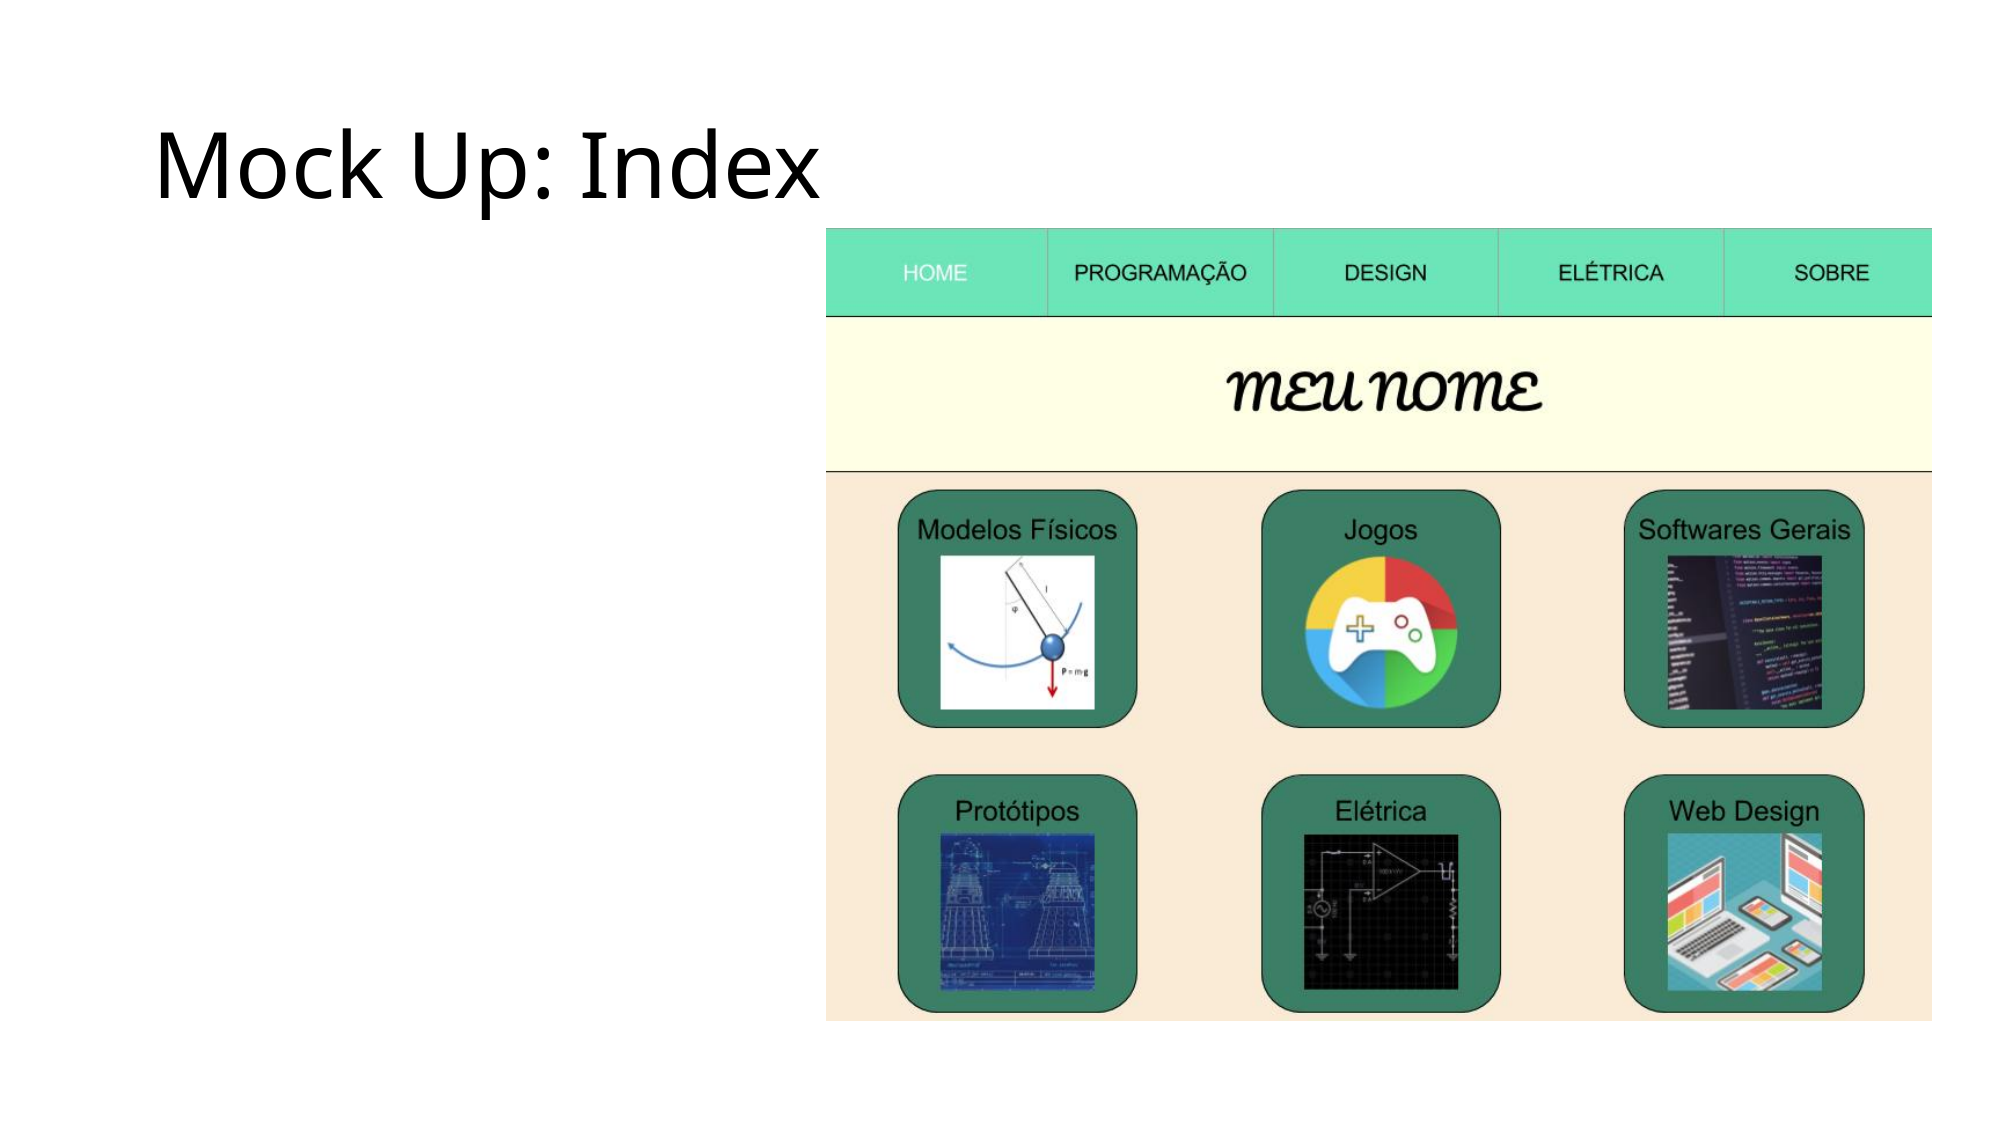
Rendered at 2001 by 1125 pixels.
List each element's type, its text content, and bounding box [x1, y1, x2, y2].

title Mock Up: Index [137, 59, 1863, 278]
picture [825, 227, 1932, 1021]
